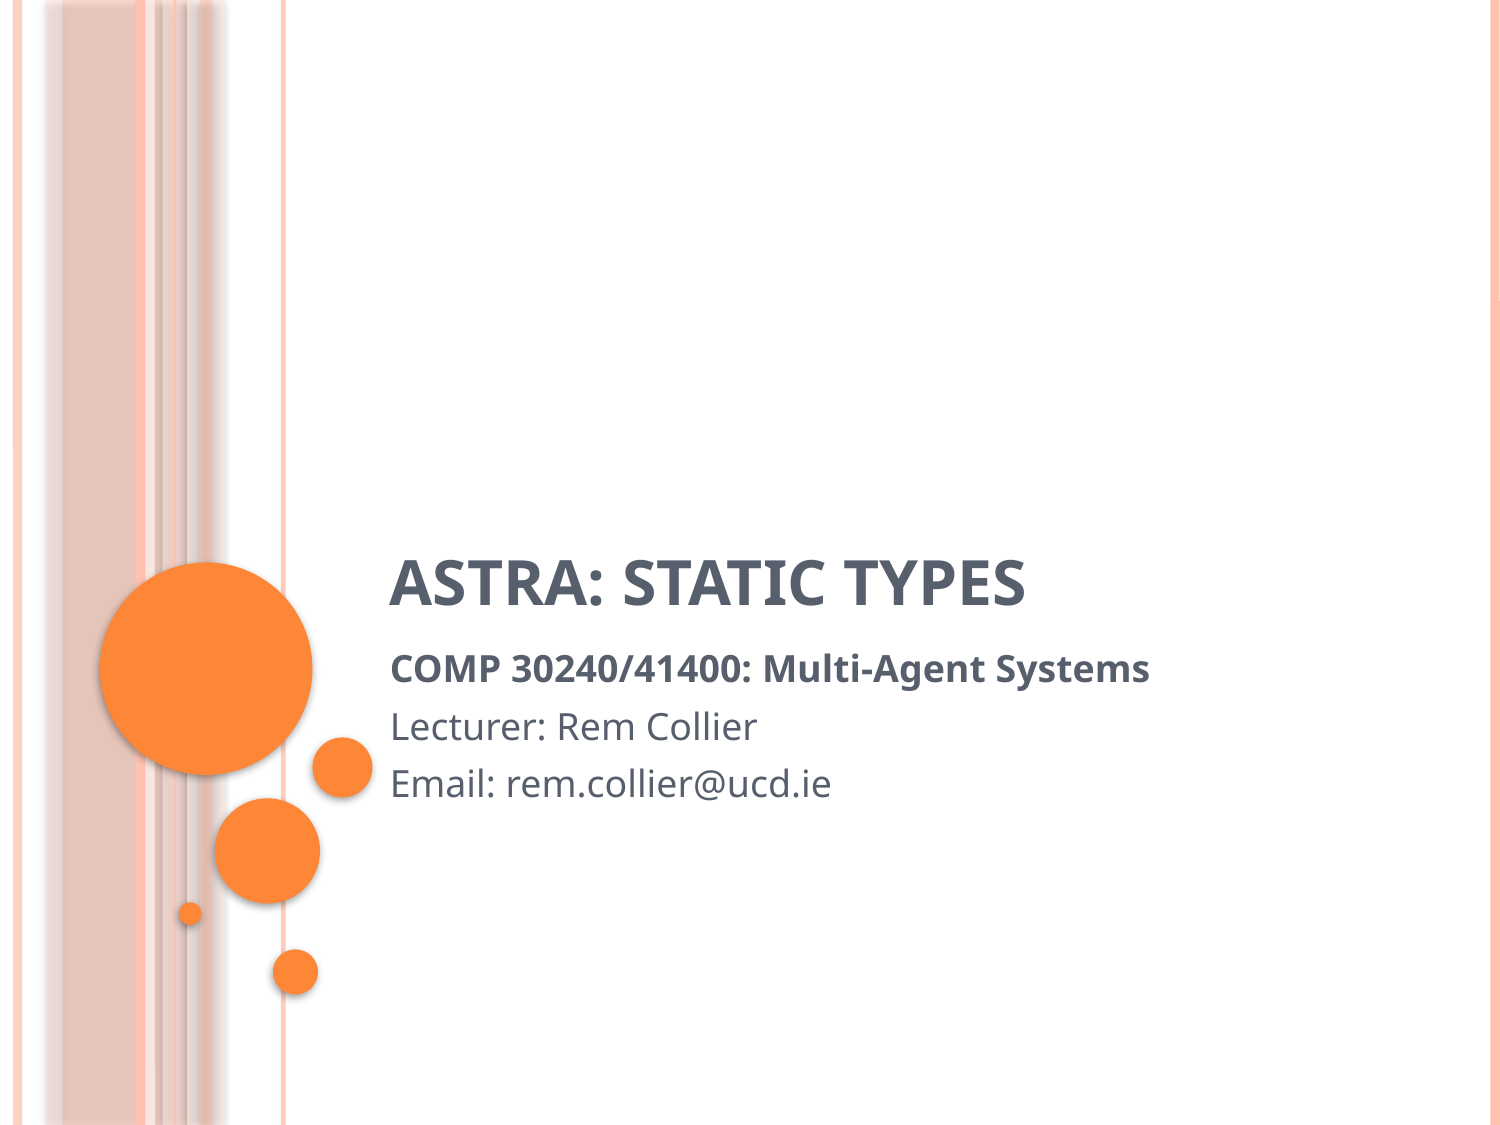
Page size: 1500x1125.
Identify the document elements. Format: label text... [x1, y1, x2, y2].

title ASTRA: Static Types [375, 337, 1438, 625]
subtitle COMP 30240/41400: Multi-Agent Systems Lecturer: Rem Collier Email: rem.collier@ucd.ie [375, 637, 1388, 1046]
